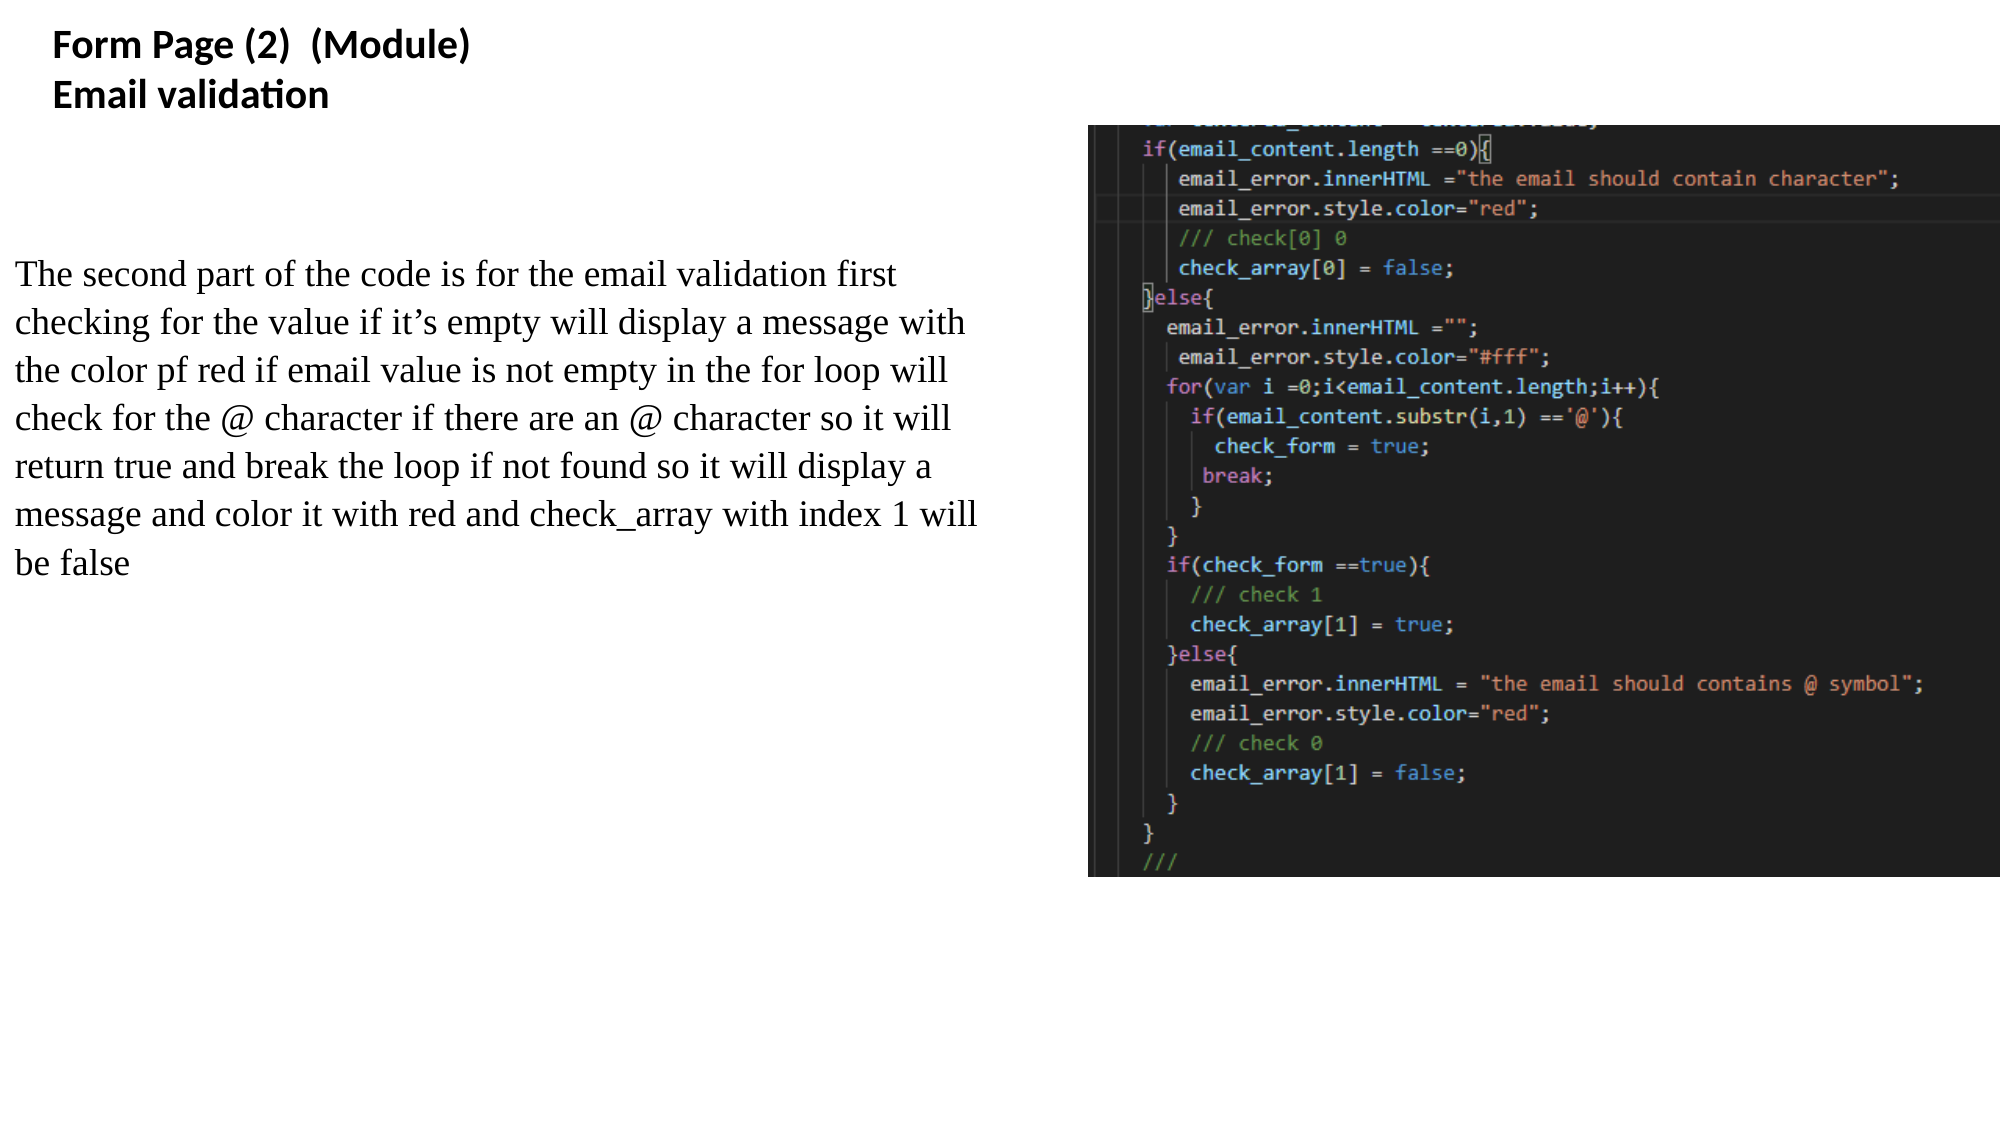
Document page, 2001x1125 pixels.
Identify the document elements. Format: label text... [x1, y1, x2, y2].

text_box The second part of the code is for the email validation first checking for the value if it’s empty will display a message with the color pf red if email value is not empty in the for loop will check for the @ character if there are an @ character so it will return true and break the loop if not found so it will display a message and color it with red and check_array with index 1 will be false [0, 238, 1008, 590]
picture [1088, 125, 2000, 877]
text_box Form Page (2) (Module) Email validation [38, 9, 487, 124]
